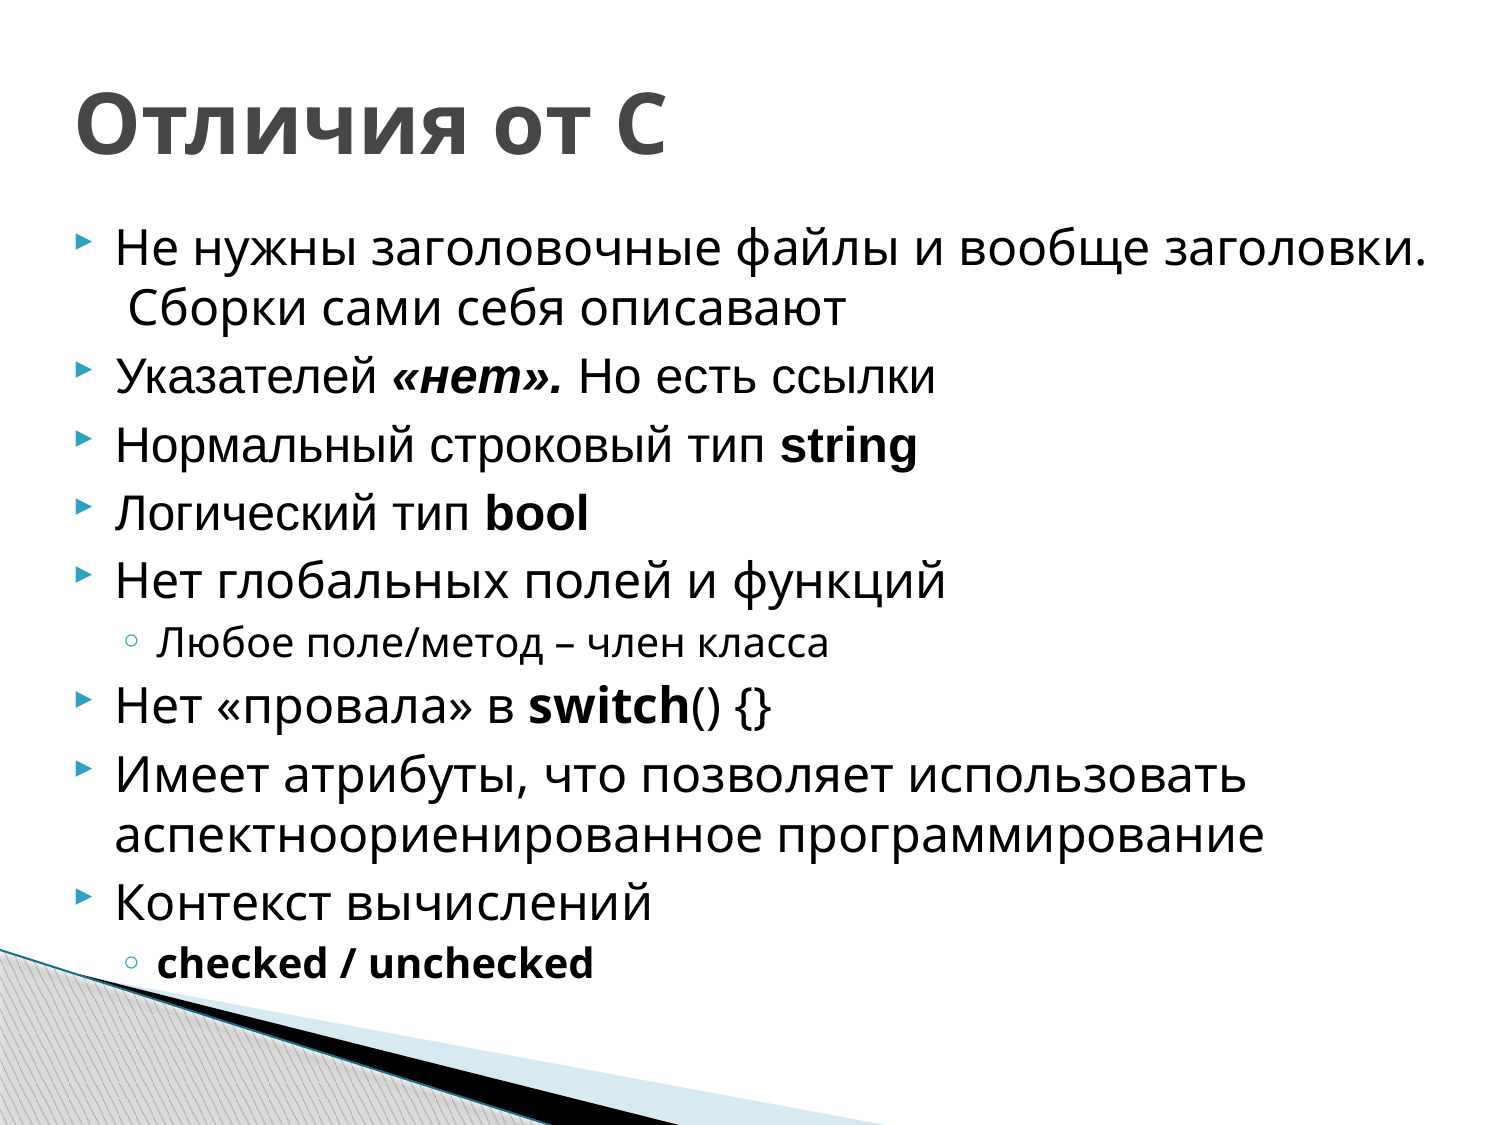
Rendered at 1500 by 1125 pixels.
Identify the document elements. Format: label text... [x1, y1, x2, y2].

text_box Отличия от С [58, 58, 1434, 182]
text_box Не нужны заголовочные файлы и вообще заголовки. Сборки сами себя описавают Указателей «нет». Но есть ссылки Нормальный строковый тип string Логический тип bool Нет глобальных полей и функций Любое поле/метод – член класса Нет «провала» в switch() {} Имеет атрибуты, что позволяет использовать аспектноориенированное программирование Контекст вычислений checked / unchecked [40, 208, 1452, 947]
